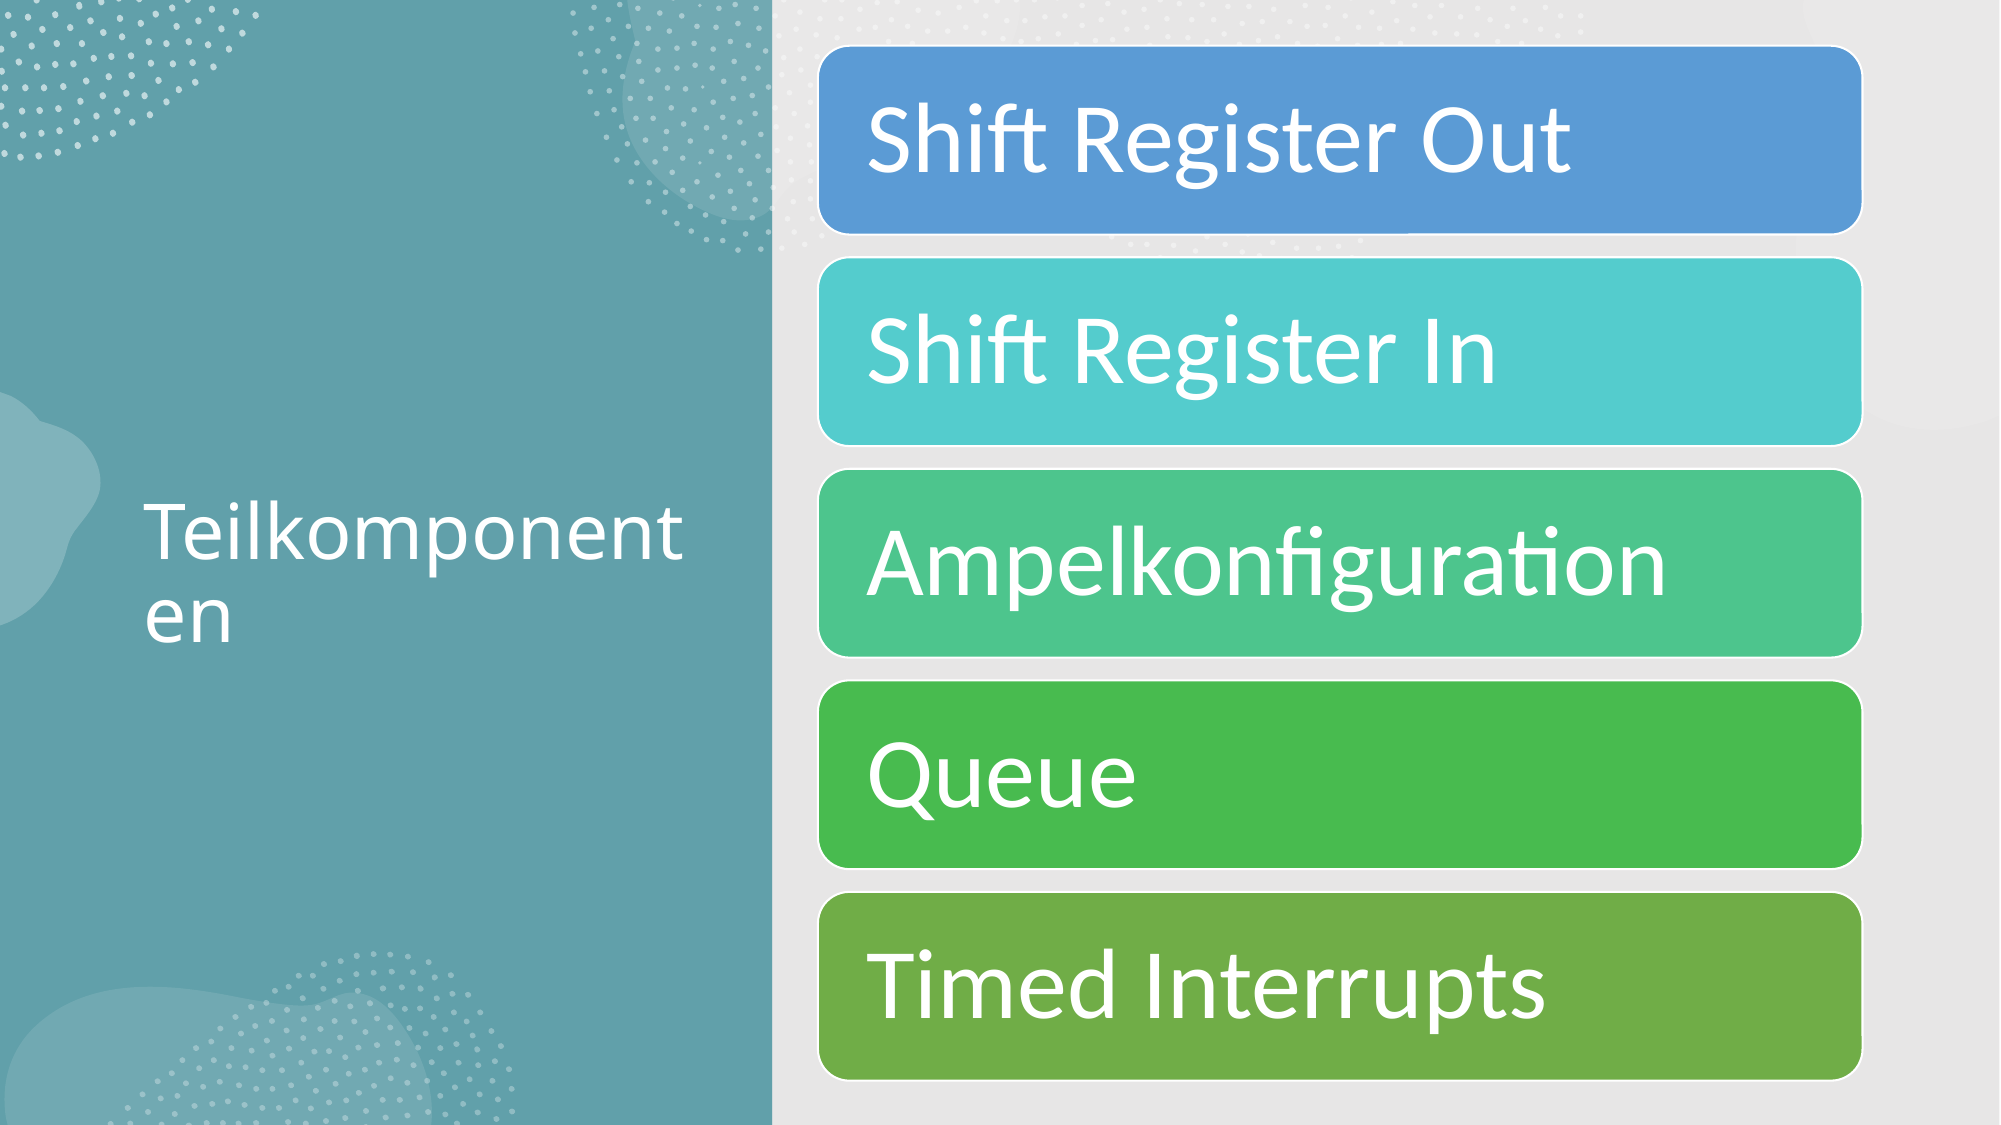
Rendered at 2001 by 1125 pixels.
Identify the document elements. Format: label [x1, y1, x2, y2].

text_box [0, 0, 2000, 1125]
list [817, 37, 1863, 1089]
